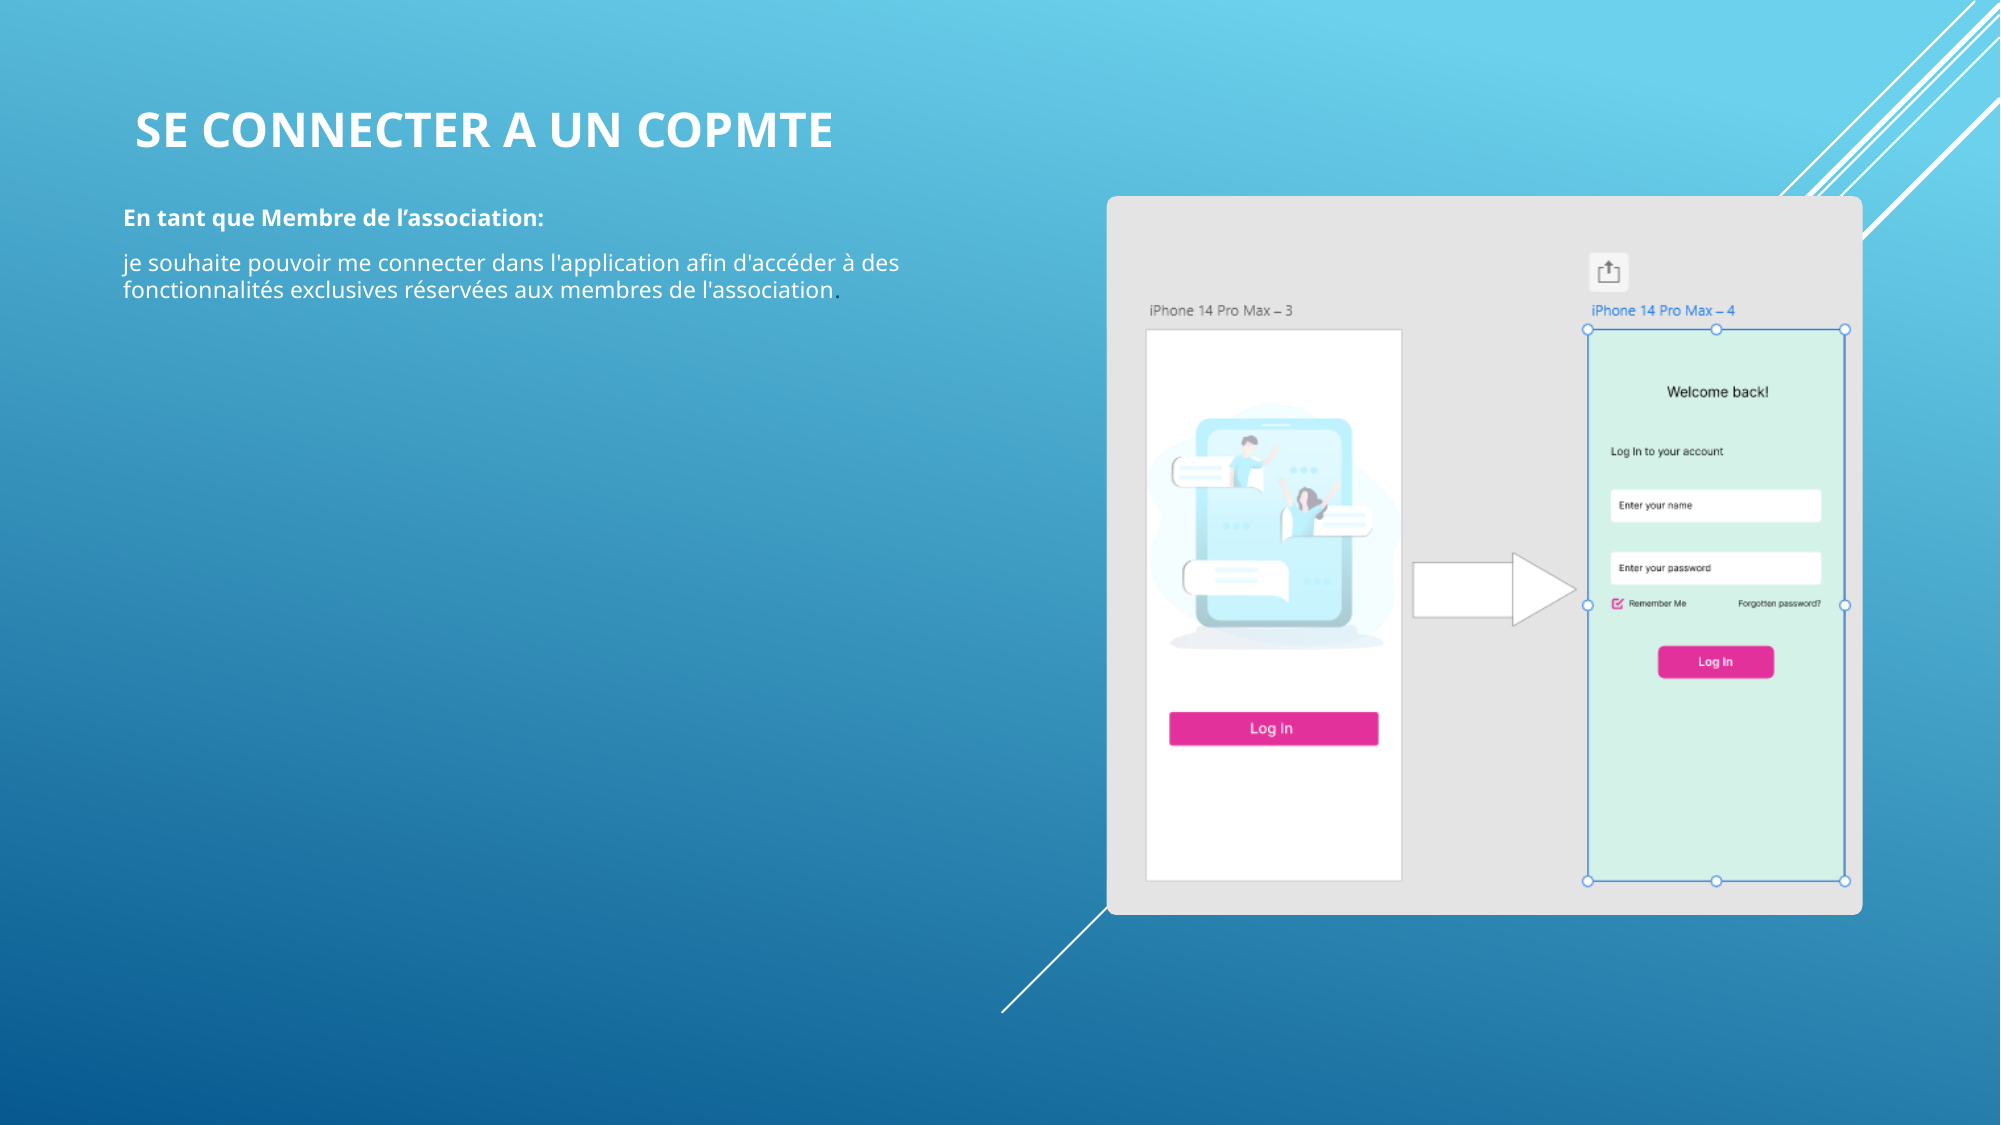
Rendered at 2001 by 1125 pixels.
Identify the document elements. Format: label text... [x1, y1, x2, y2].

text_box Se connecter a un copmte [108, 91, 1890, 165]
picture [1106, 195, 1863, 916]
text_box En tant que Membre de l’association: je souhaite pouvoir me connecter dans l'application afin d'accéder à des fonctionnalités exclusives réservées aux membres de l'association. [108, 196, 1043, 981]
